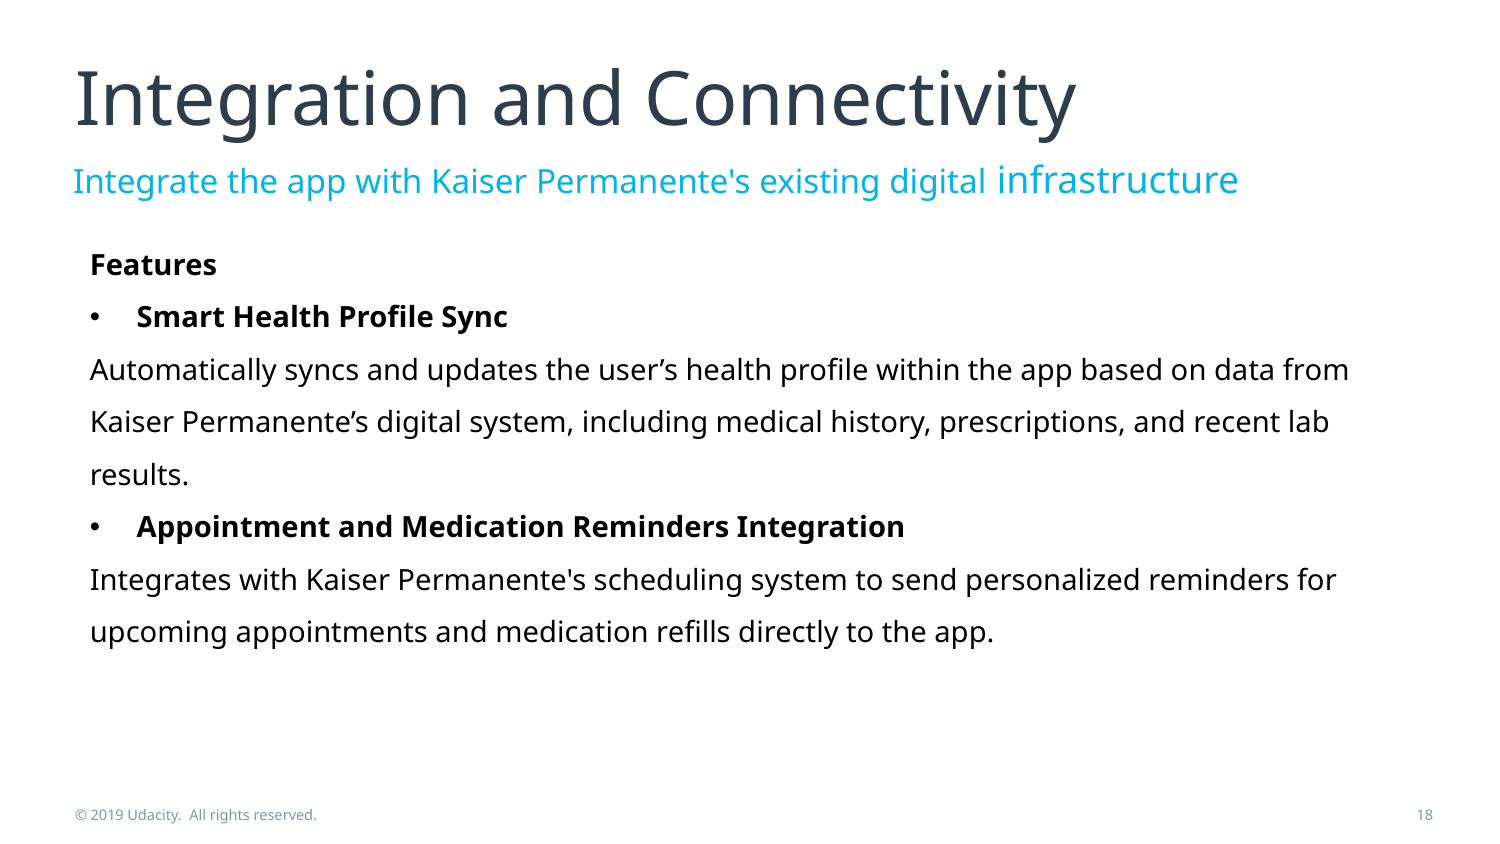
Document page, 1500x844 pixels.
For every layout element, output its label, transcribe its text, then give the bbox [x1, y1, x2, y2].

list © 2019 Udacity. All rights reserved. [75, 806, 725, 826]
text_box Features Smart Health Profile Sync Automatically syncs and updates the user’s health profile within the app based on data from Kaiser Permanente’s digital system, including medical history, prescriptions, and recent lab results. Appointment and Medication Reminders Integration Integrates with Kaiser Permanente's scheduling system to send personalized reminders for upcoming appointments and medication refills directly to the app. [74, 221, 1425, 721]
title Integration and Connectivity [75, 50, 1425, 148]
list Integrate the app with Kaiser Permanente's existing digital infrastructure [35, 133, 1386, 185]
slide_number 18 [1416, 806, 1434, 826]
